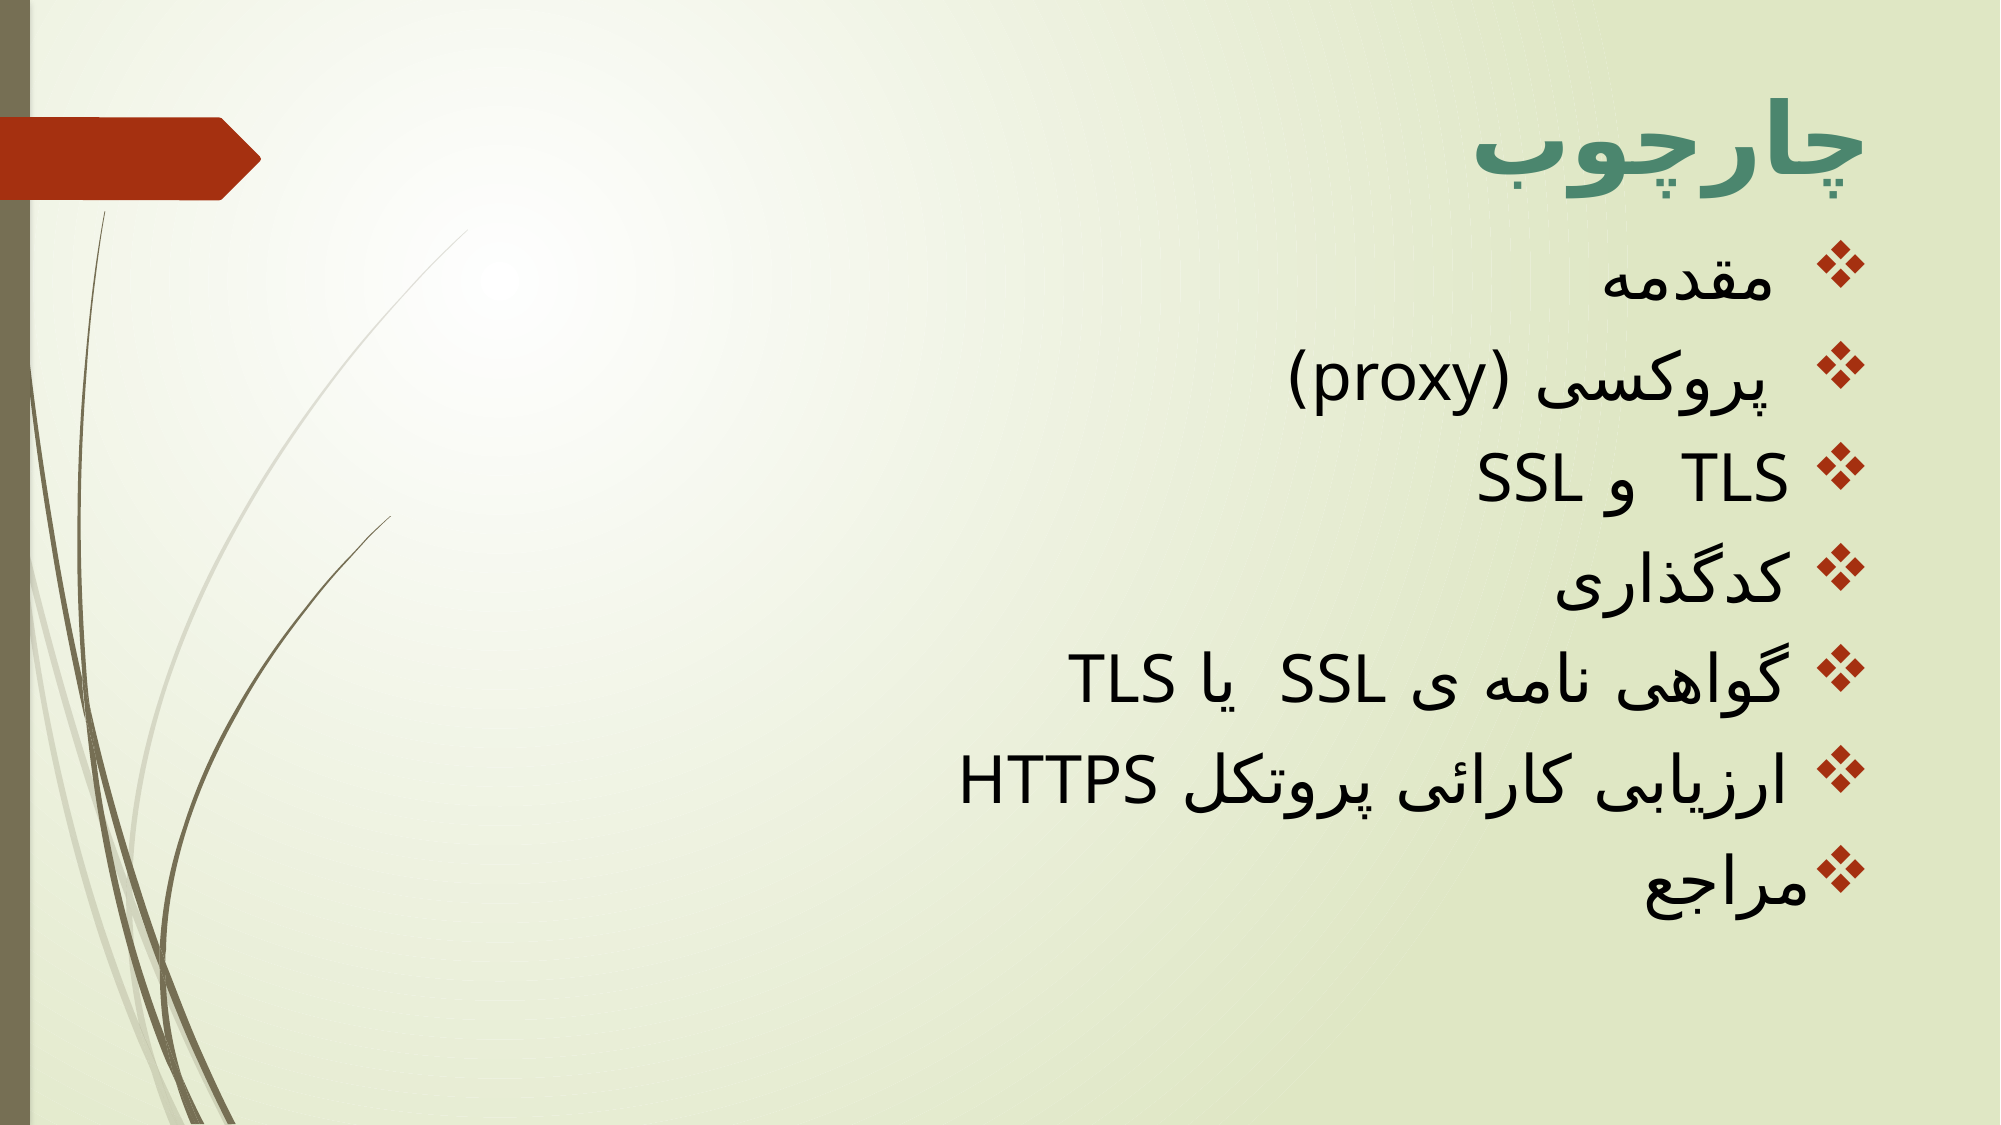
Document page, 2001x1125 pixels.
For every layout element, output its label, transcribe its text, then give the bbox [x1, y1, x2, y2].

title چارچوب [425, 66, 1888, 224]
list مقدمه پروکسی (proxy) TLS و SSL کدگذاری گواهی نامه ی SSL یا TLS ارزیابی کارائی پروتکل HTTPS مراجع [341, 224, 1888, 1066]
